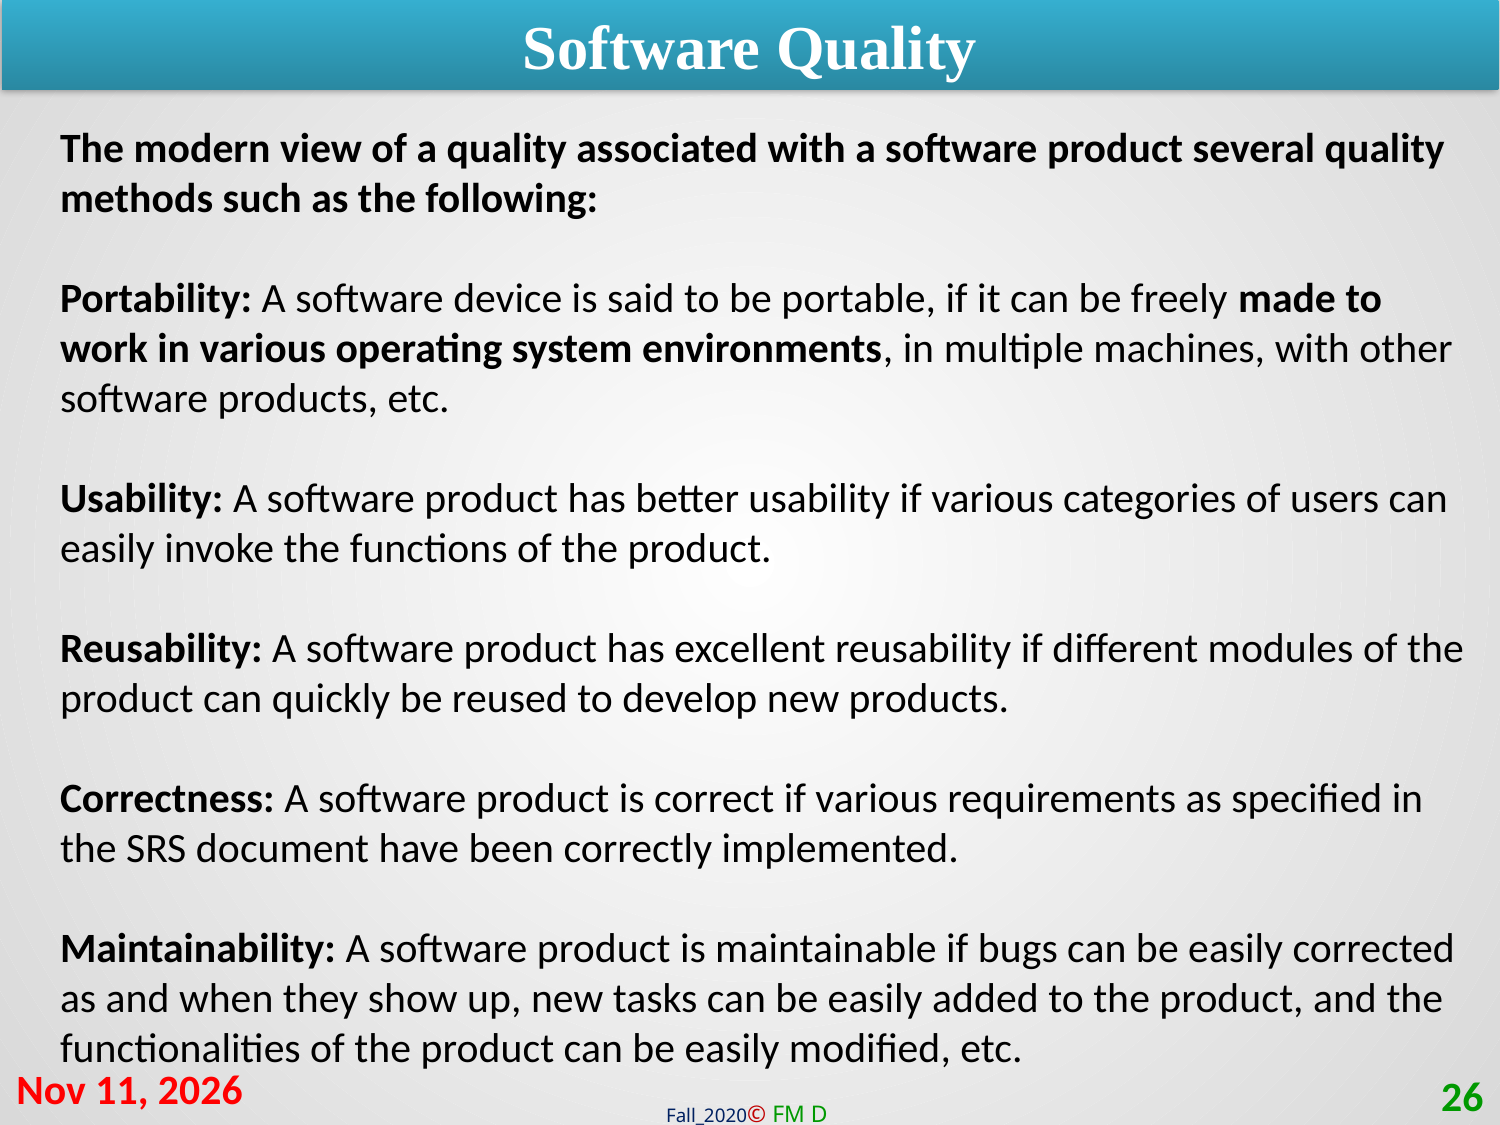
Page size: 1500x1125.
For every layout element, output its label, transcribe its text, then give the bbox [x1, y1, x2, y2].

slide_number 26 [1148, 1065, 1499, 1125]
text_box The modern view of a quality associated with a software product several quality methods such as the following: Portability: A software device is said to be portable, if it can be freely made to work in various operating system environments, in multiple machines, with other software products, etc. Usability: A software product has better usability if various categories of users can easily invoke the functions of the product. Reusability: A software product has excellent reusability if different modules of the product can quickly be reused to develop new products. Correctness: A software product is correct if various requirements as specified in the SRS document have been correctly implemented. Maintainability: A software product is maintainable if bugs can be easily corrected as and when they show up, new tasks can be easily added to the product, and the functionalities of the product can be easily modified, etc. [45, 113, 1491, 1079]
text_box Software Quality [2, 0, 1499, 90]
slide_number 6-Apr-21 [1, 1057, 352, 1118]
text_box [1491, 141, 1496, 204]
